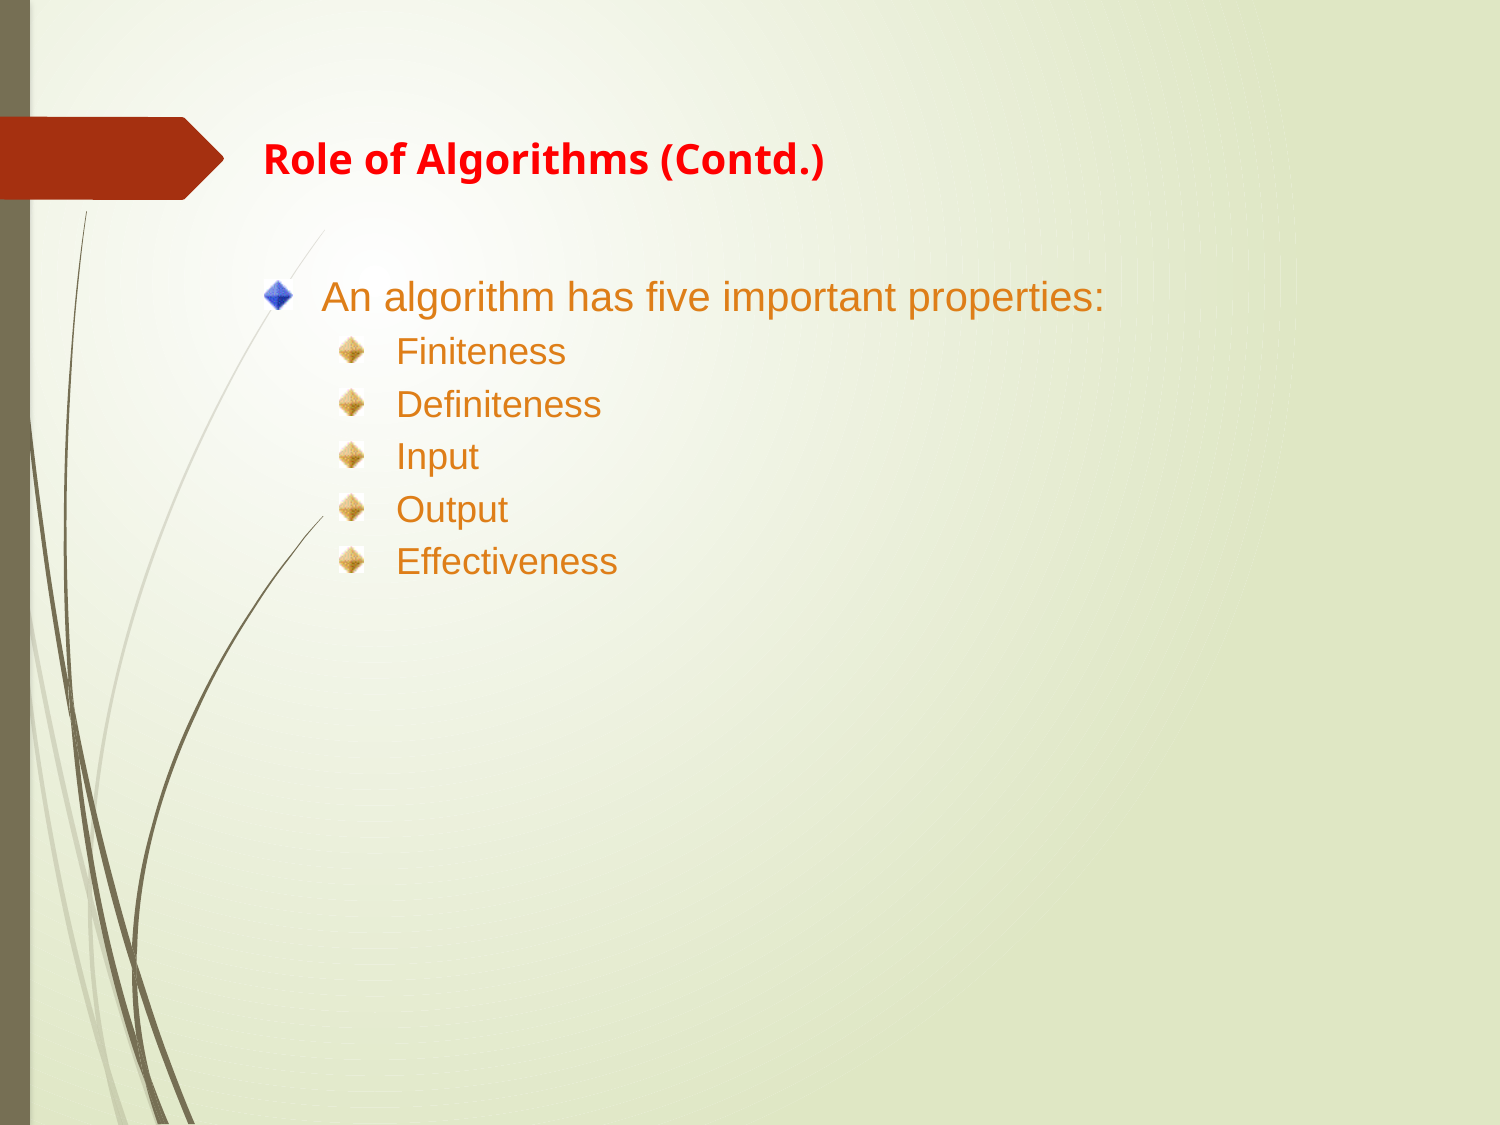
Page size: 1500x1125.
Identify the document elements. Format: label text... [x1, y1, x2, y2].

picture [264, 279, 293, 310]
picture [339, 336, 364, 363]
text_box An algorithm has five important properties: Finiteness Definiteness Input Output Effectiveness [250, 262, 1451, 1012]
picture [339, 546, 364, 573]
picture [339, 388, 364, 416]
picture [339, 441, 364, 468]
text_box Role of Algorithms (Contd.) [247, 125, 1373, 190]
picture [339, 493, 364, 521]
